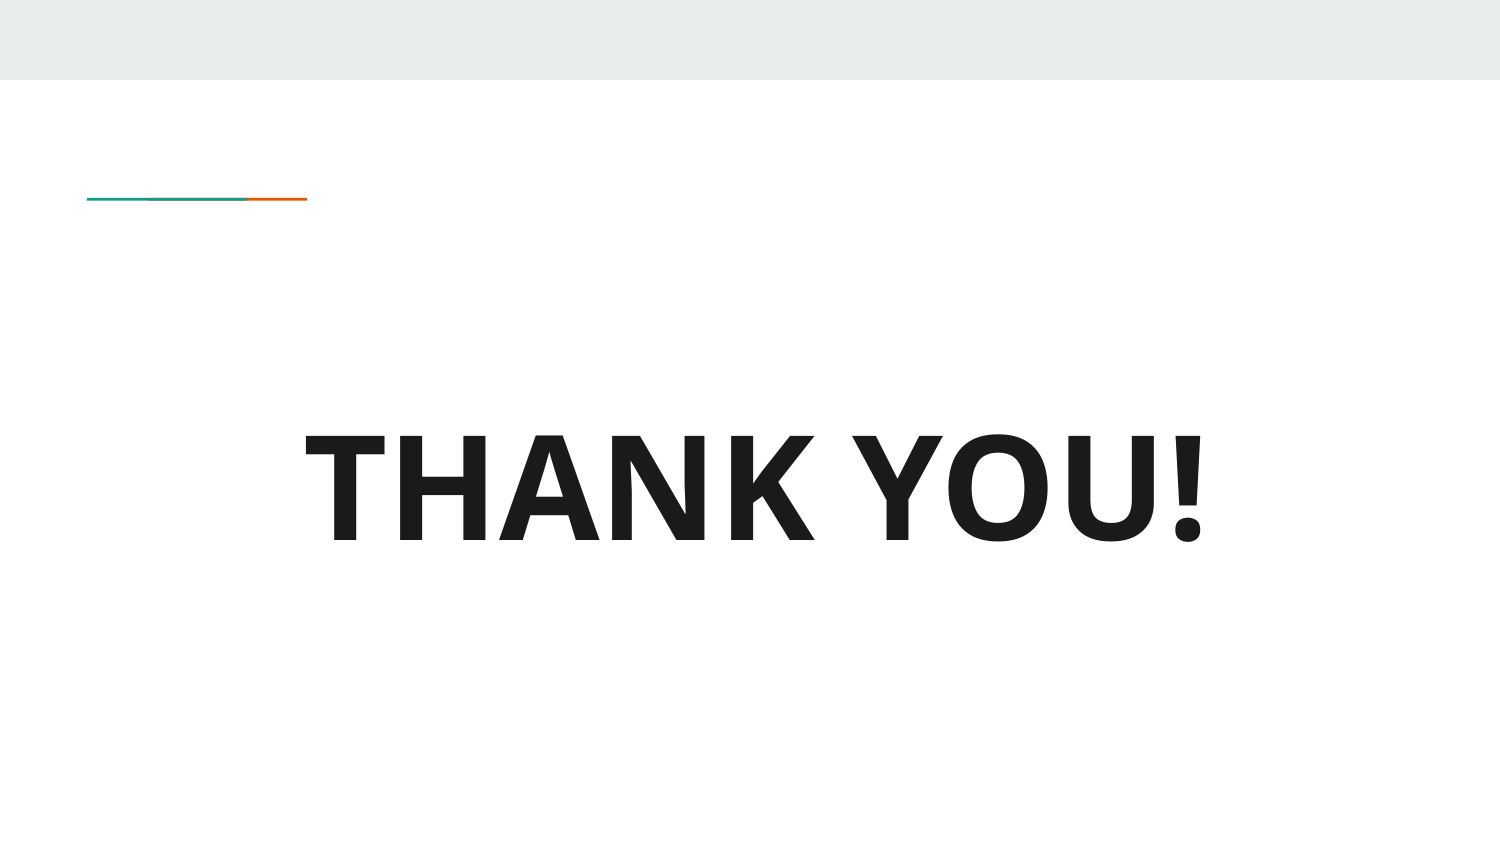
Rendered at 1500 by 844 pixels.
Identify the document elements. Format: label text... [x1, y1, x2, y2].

title THANK YOU! [125, 379, 1387, 464]
